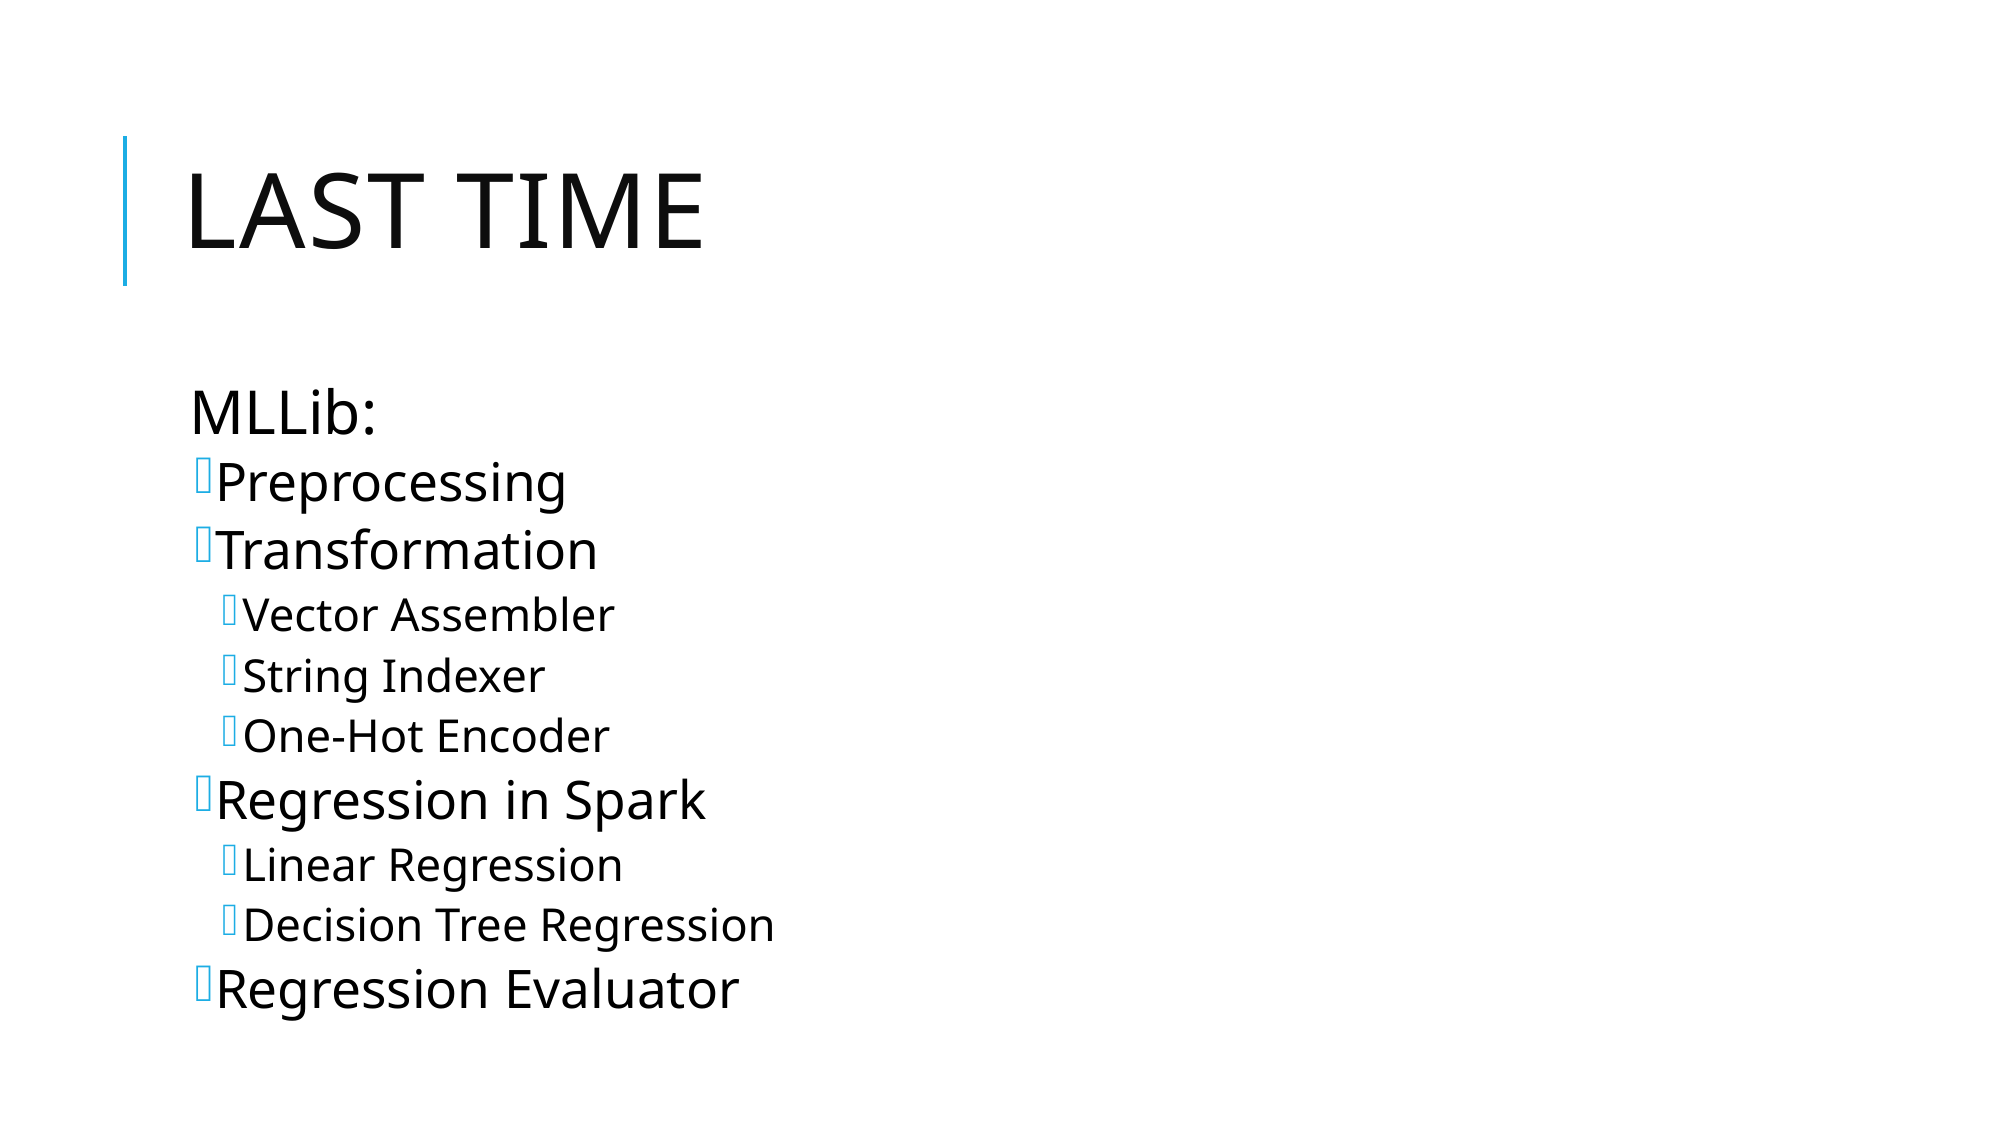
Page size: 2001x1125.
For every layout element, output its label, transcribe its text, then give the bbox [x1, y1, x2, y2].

list MLLib: Preprocessing Transformation Vector Assembler String Indexer One-Hot Encoder Regression in Spark Linear Regression Decision Tree Regression Regression Evaluator [168, 375, 788, 1035]
title LAST TIME [168, 96, 1763, 342]
